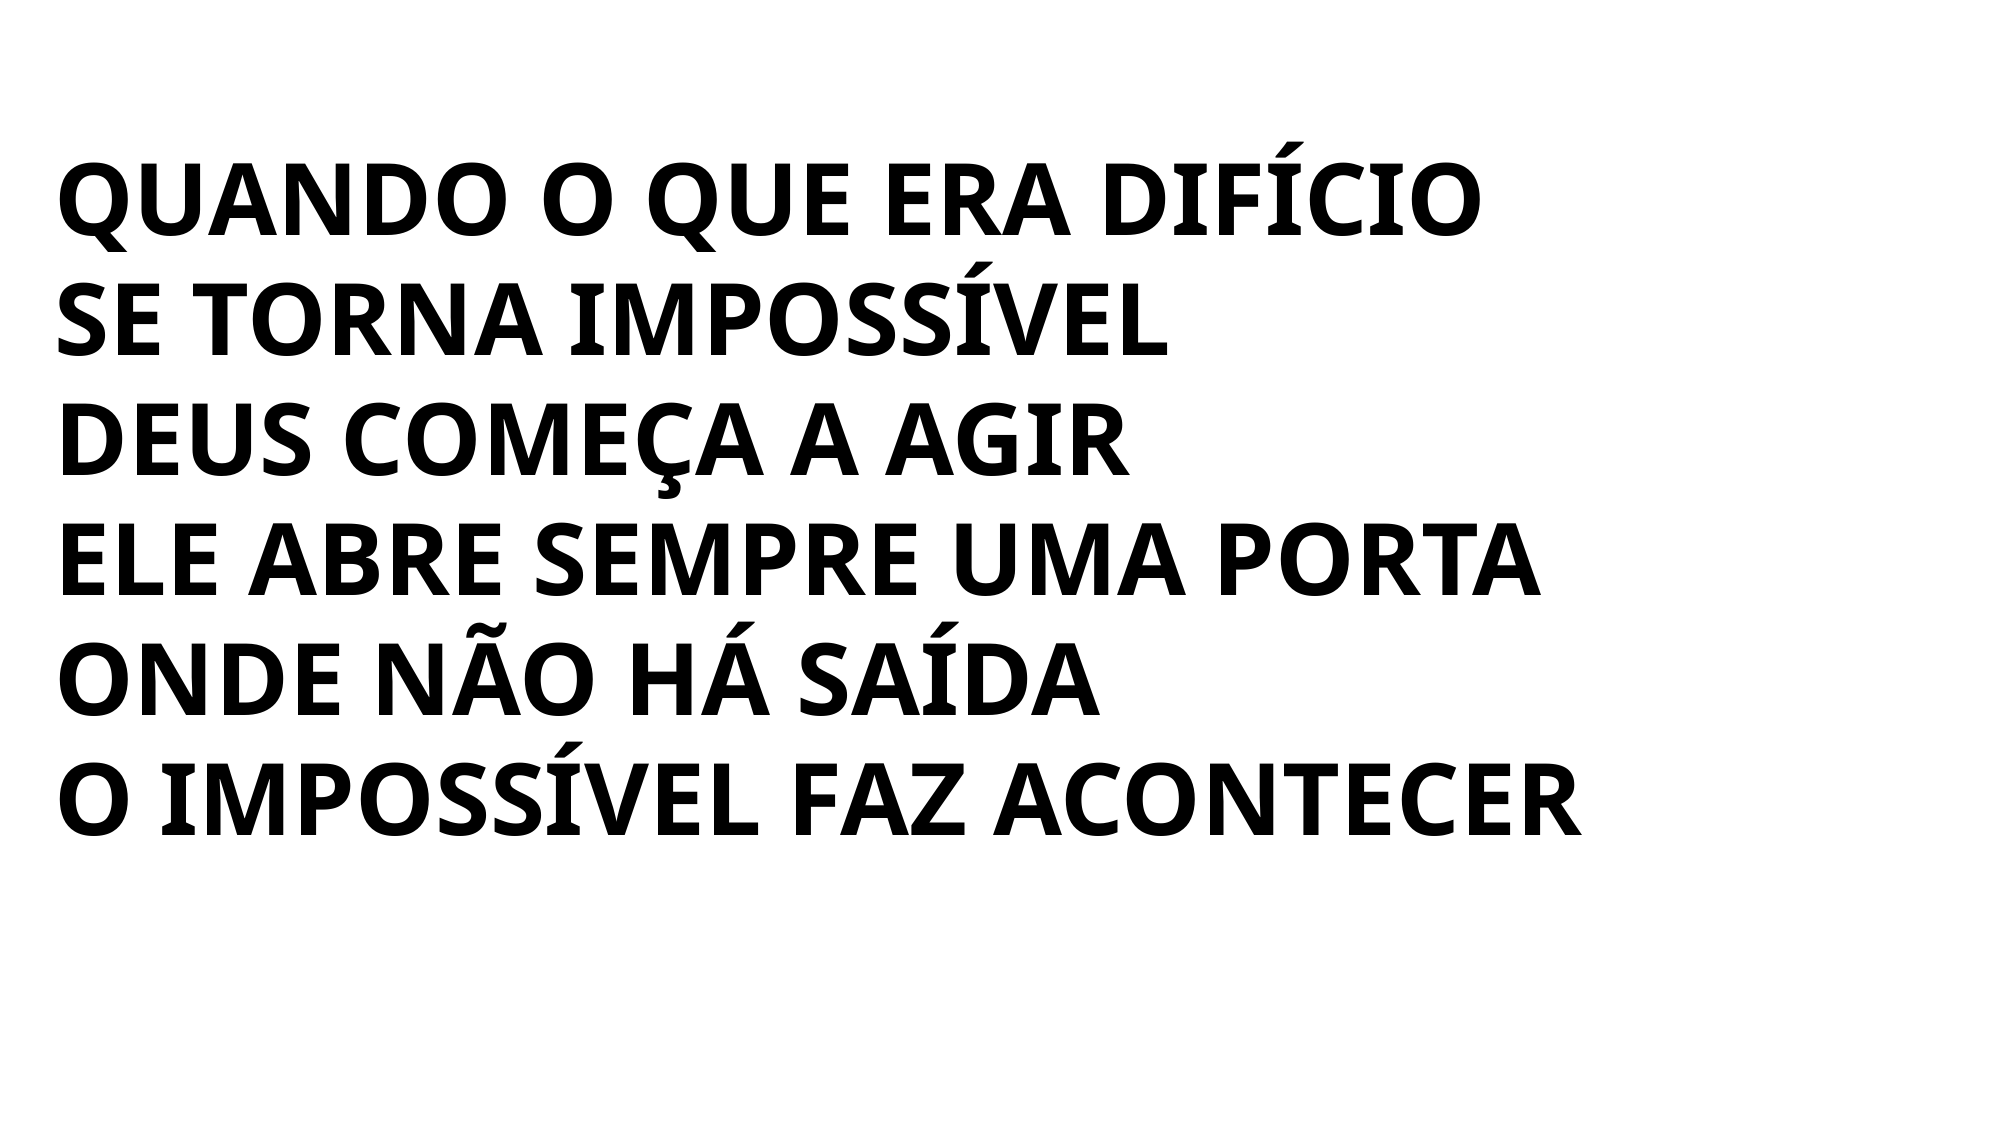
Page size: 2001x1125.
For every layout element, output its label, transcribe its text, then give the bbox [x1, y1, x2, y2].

text_box QUANDO O QUE ERA DIFÍCIO SE TORNA IMPOSSÍVEL DEUS COMEÇA A AGIR ELE ABRE SEMPRE UMA PORTA ONDE NÃO HÁ SAÍDA O IMPOSSÍVEL FAZ ACONTECER [39, 128, 1925, 863]
